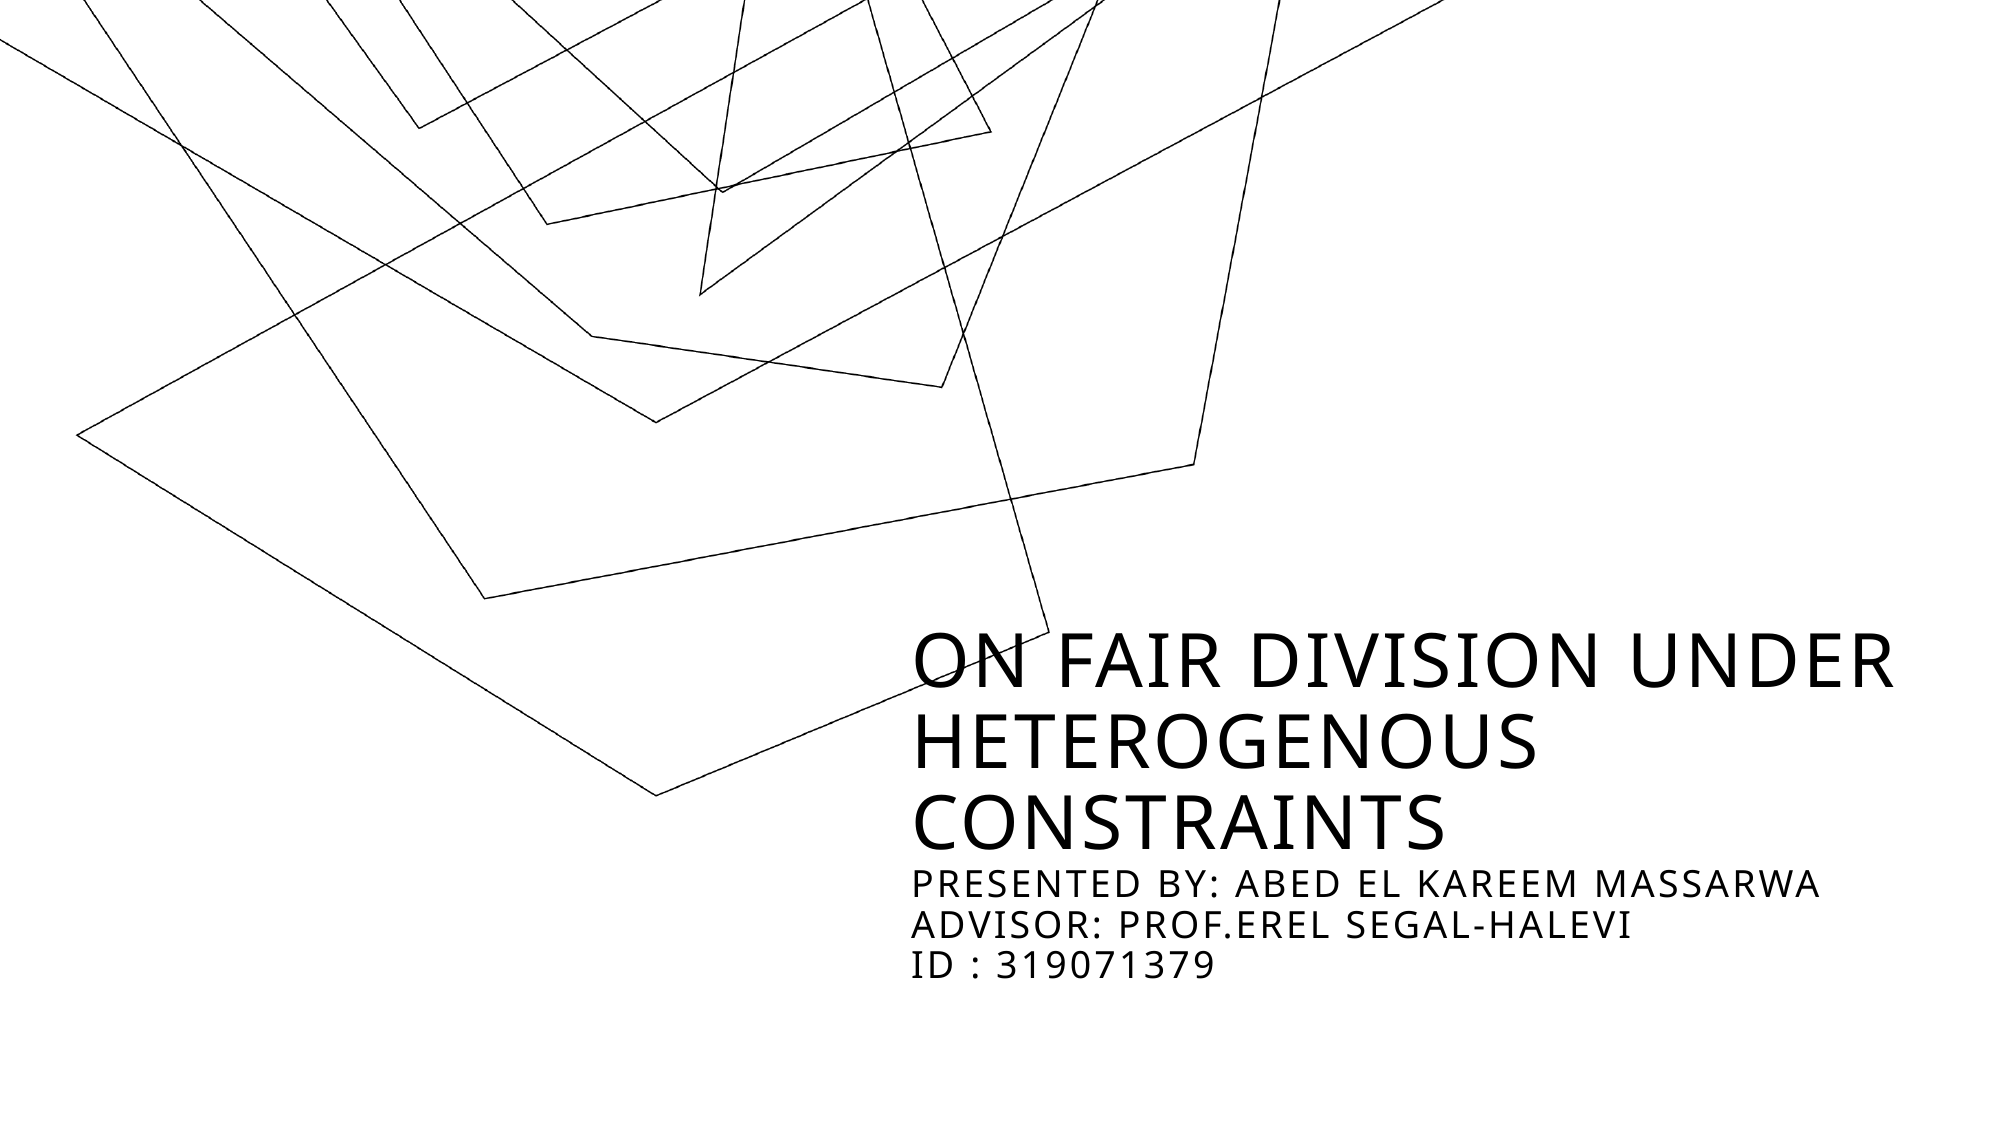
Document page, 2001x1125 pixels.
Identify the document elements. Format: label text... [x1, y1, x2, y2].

title On fair division under heterogenous constraints Presented by: Abed El Kareem Massarwa Advisor: Prof.erel segal-Halevi ID : 319071379 [896, 542, 1979, 1068]
picture [0, 0, 1557, 830]
